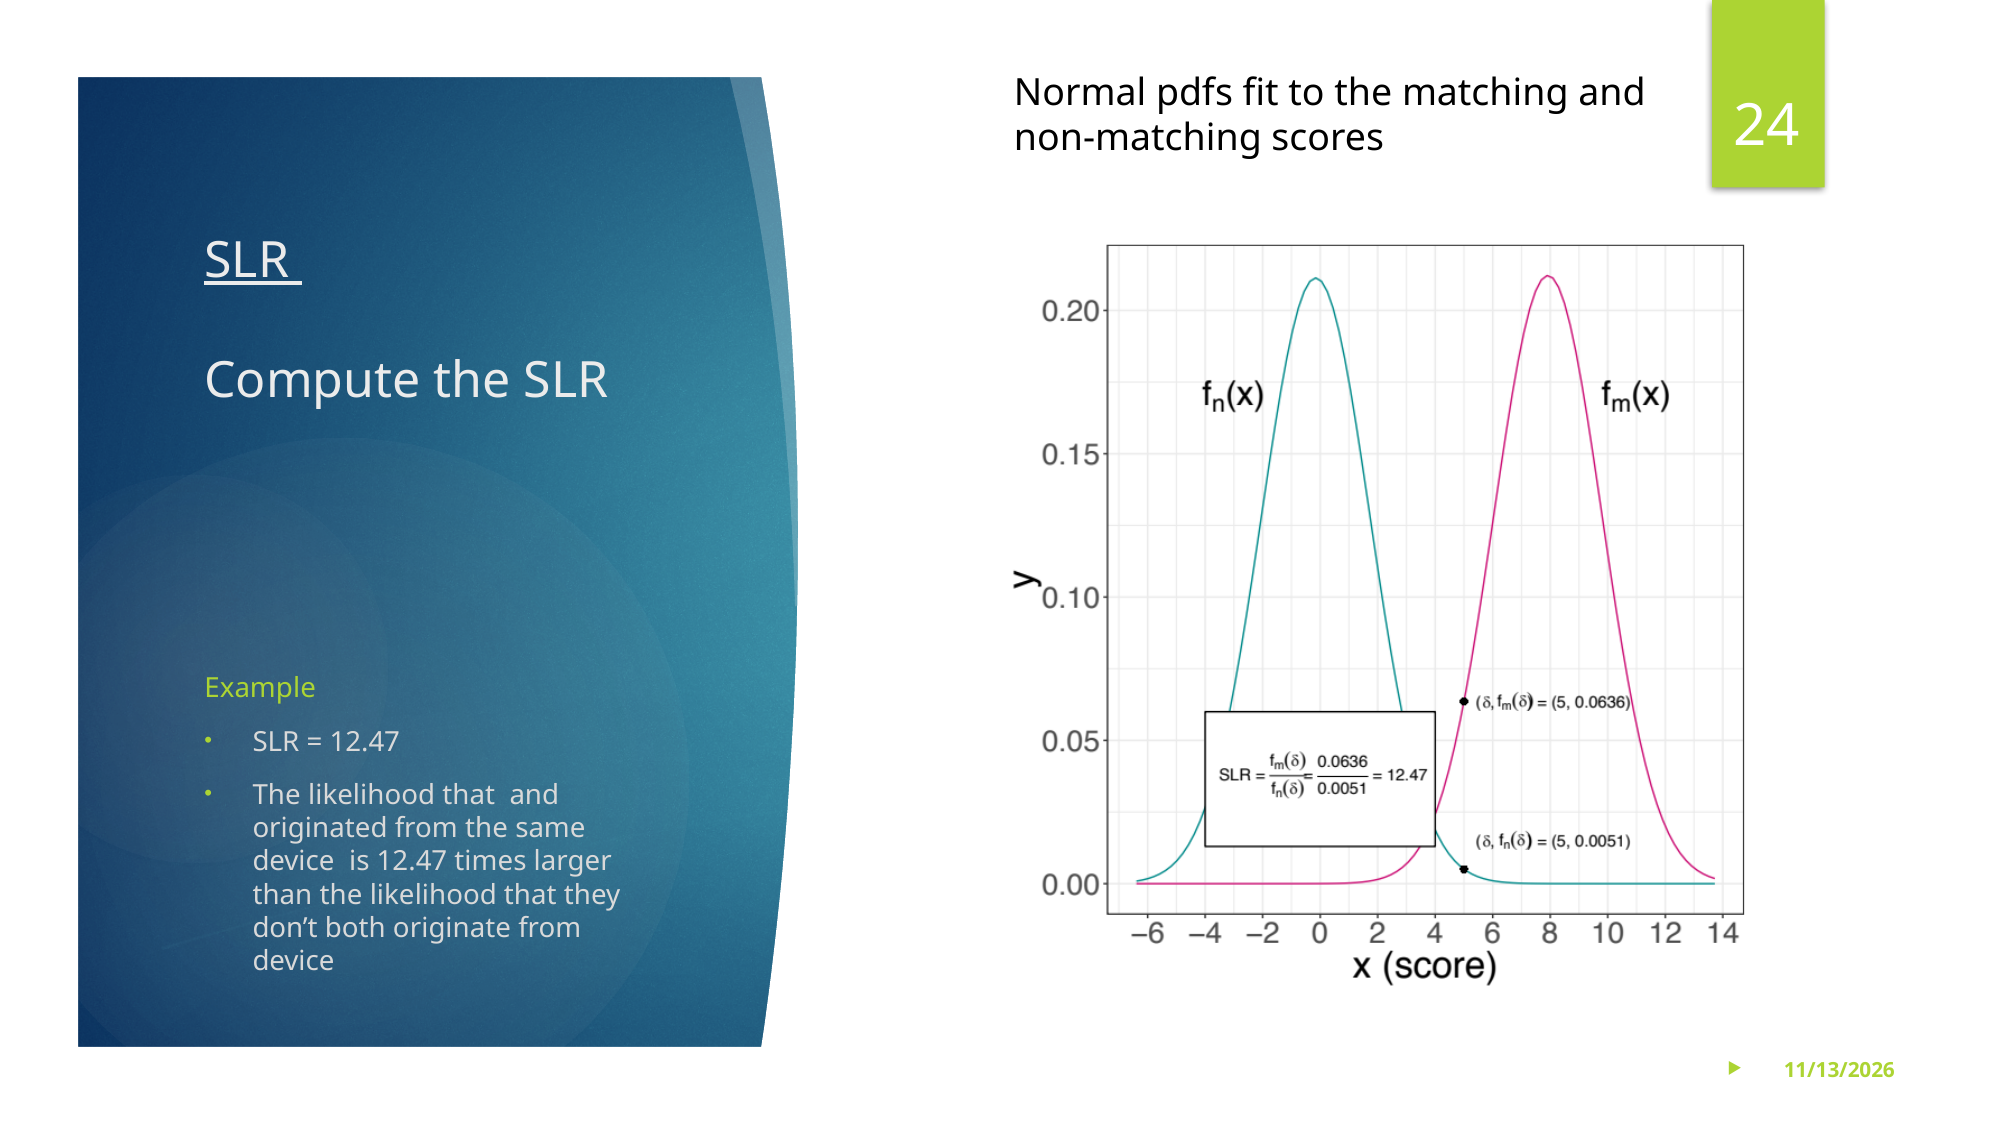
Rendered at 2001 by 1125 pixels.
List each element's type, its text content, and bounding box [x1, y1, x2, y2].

text_box Normal pdfs fit to the matching and non-matching scores [999, 61, 1699, 166]
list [998, 237, 1750, 988]
title SLR Compute the SLR [189, 212, 648, 475]
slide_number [1698, 1048, 1910, 1099]
slide_number 24 [1698, 48, 1836, 175]
